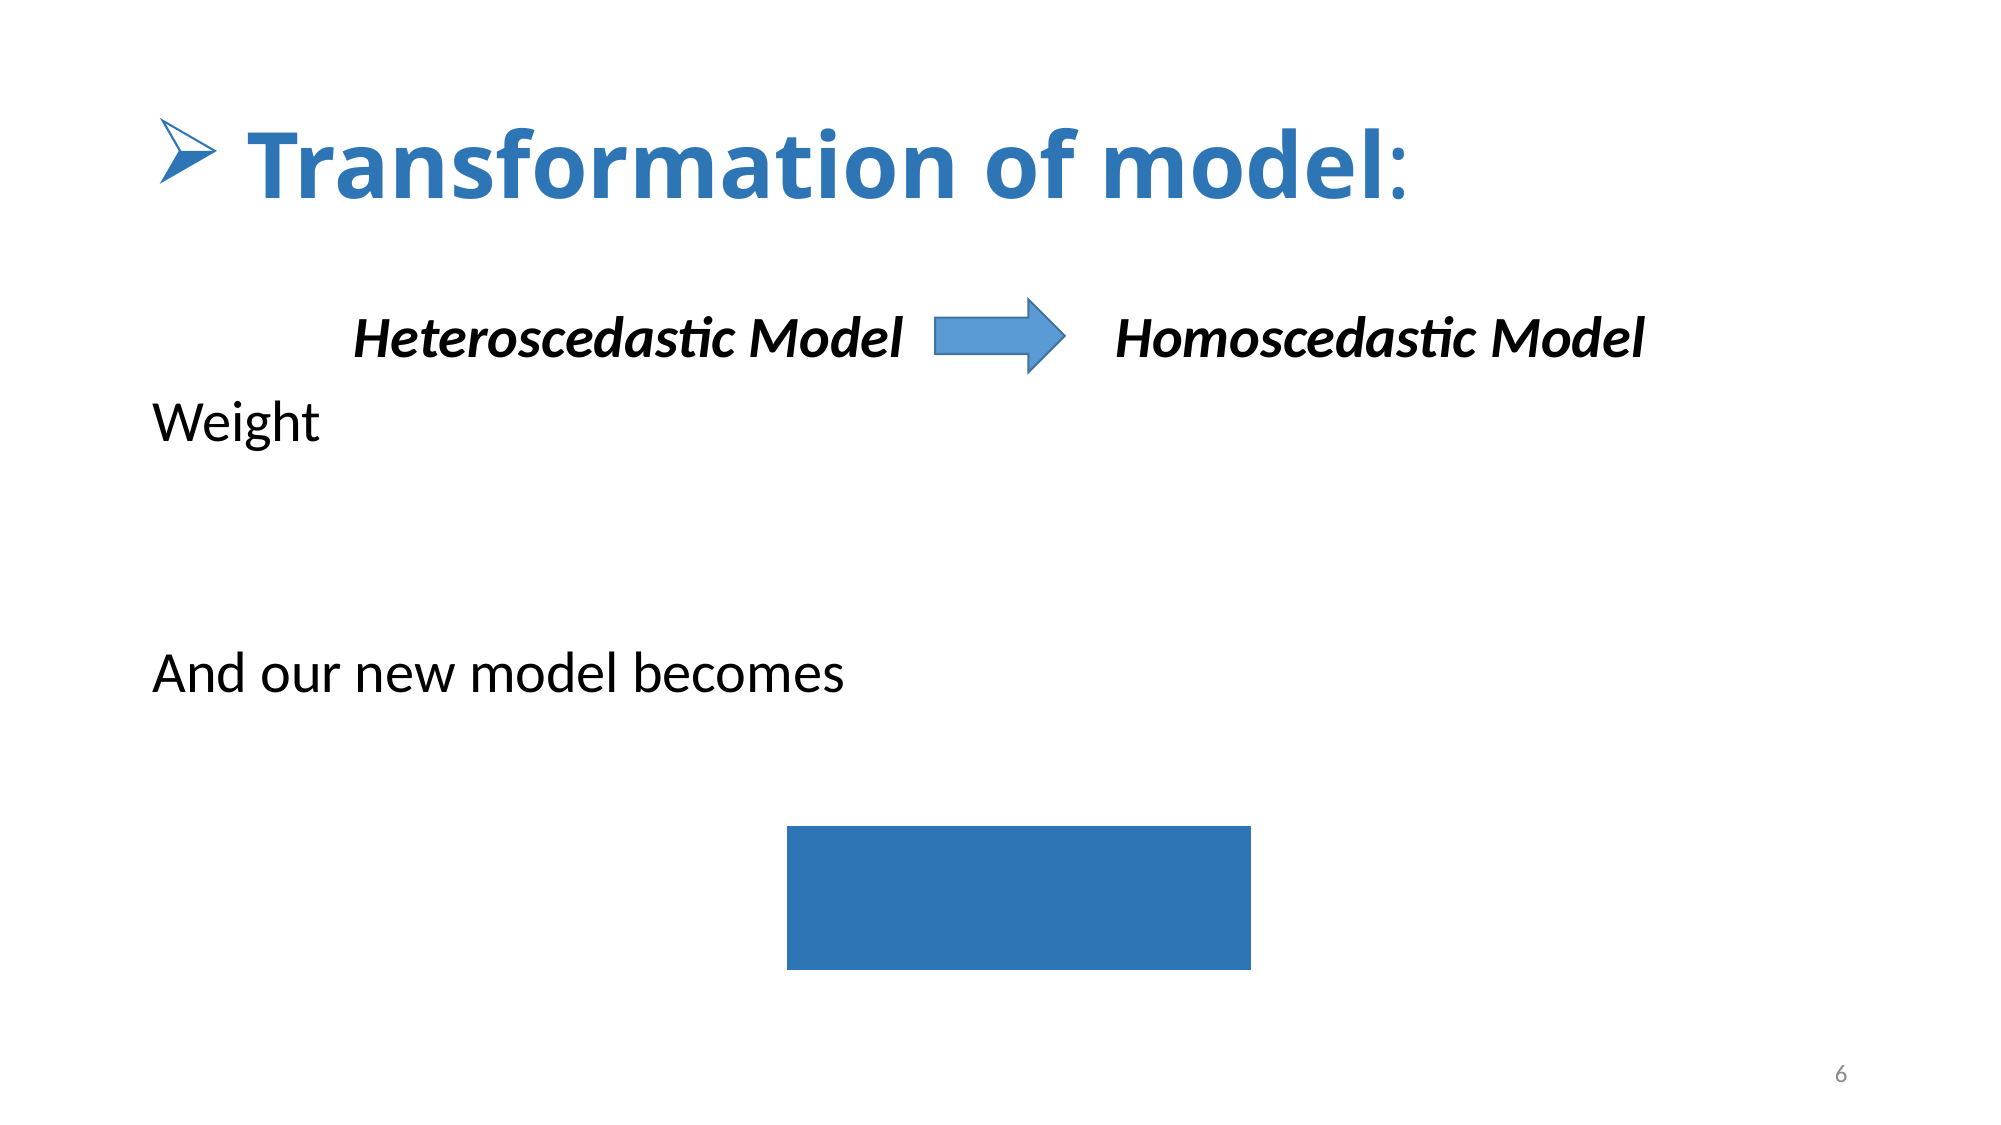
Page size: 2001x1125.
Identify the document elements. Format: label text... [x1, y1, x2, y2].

slide_number 6 [1412, 1042, 1863, 1103]
text_box [934, 296, 1067, 375]
title Transformation of model: [137, 59, 1863, 278]
